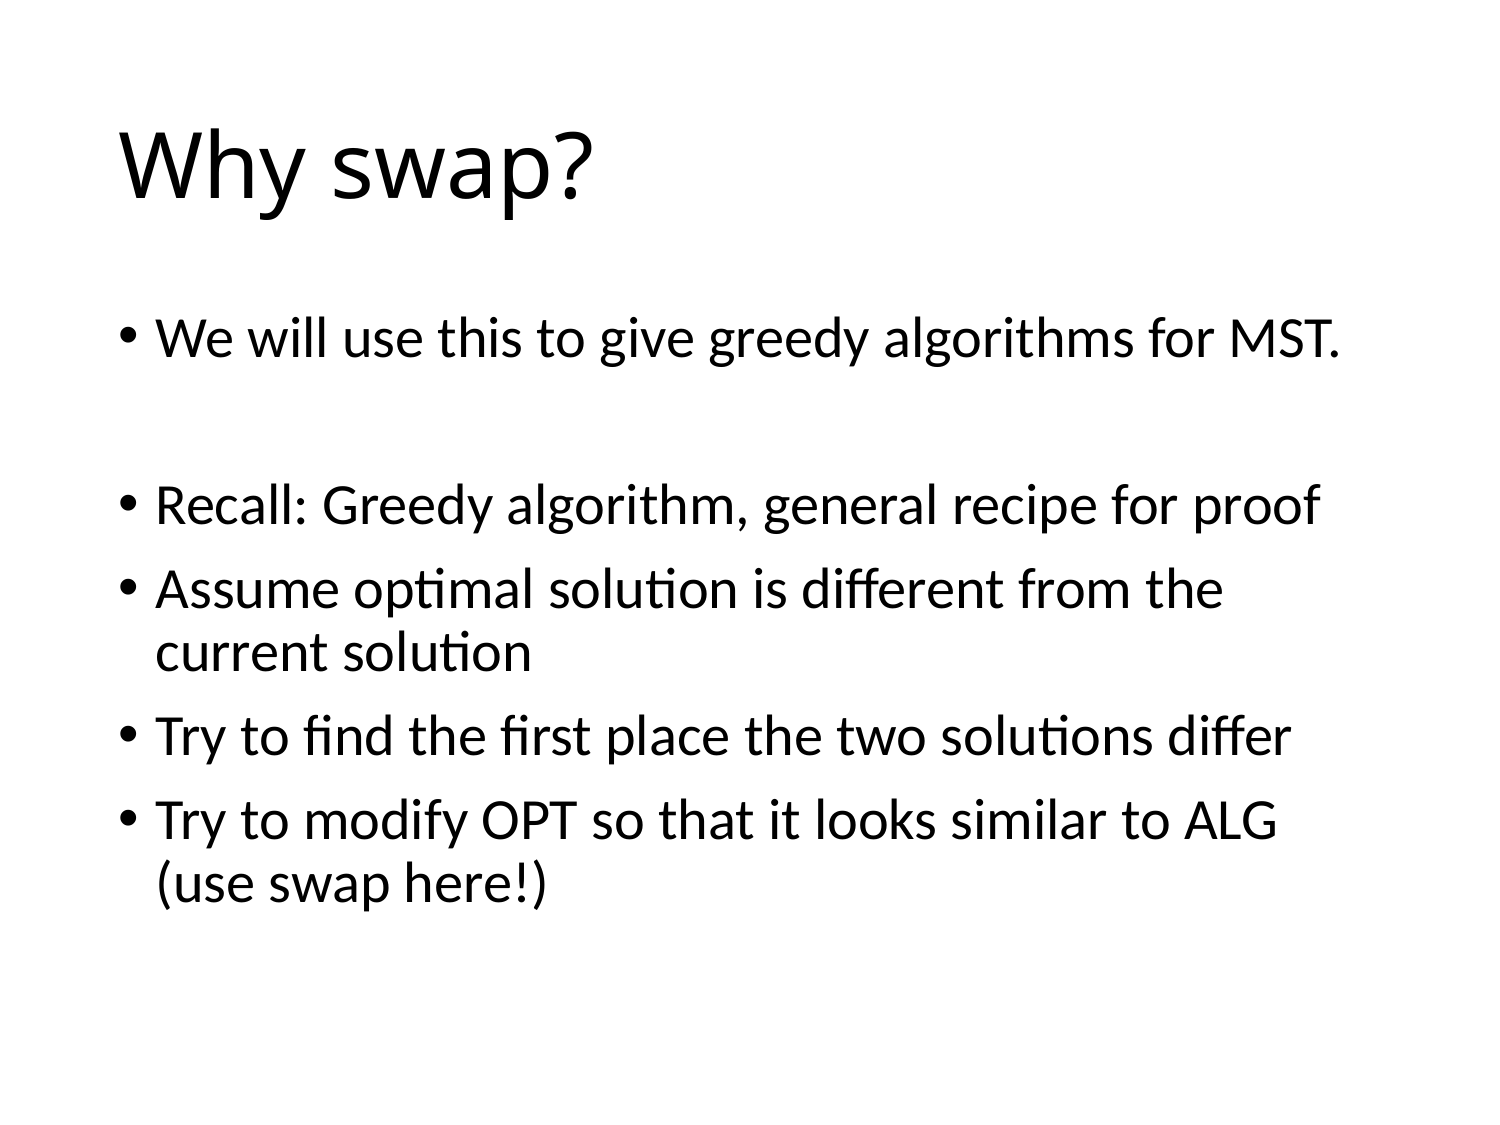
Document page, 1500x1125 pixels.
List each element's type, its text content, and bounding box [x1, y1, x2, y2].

title Why swap? [103, 59, 1397, 278]
list We will use this to give greedy algorithms for MST. Recall: Greedy algorithm, general recipe for proof Assume optimal solution is different from the current solution Try to find the first place the two solutions differ Try to modify OPT so that it looks similar to ALG (use swap here!) [103, 299, 1397, 1014]
